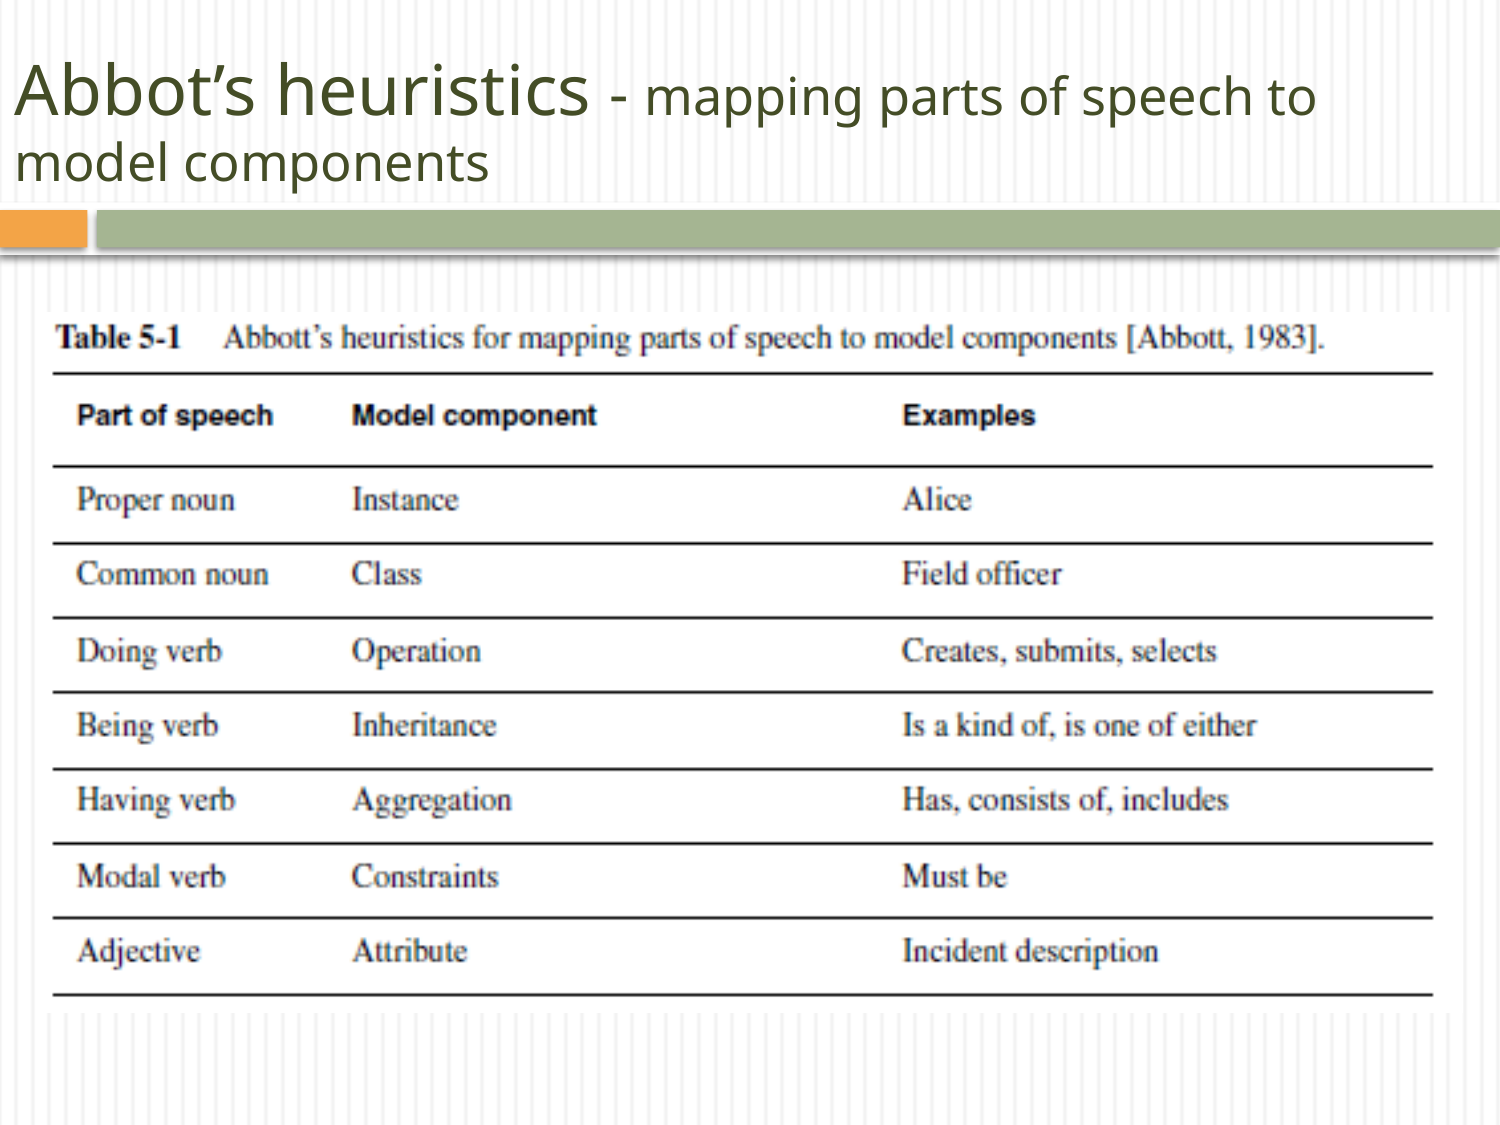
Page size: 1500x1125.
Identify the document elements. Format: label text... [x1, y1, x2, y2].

title Abbot’s heuristics - mapping parts of speech to model components [0, 37, 1500, 200]
picture [43, 312, 1463, 1013]
